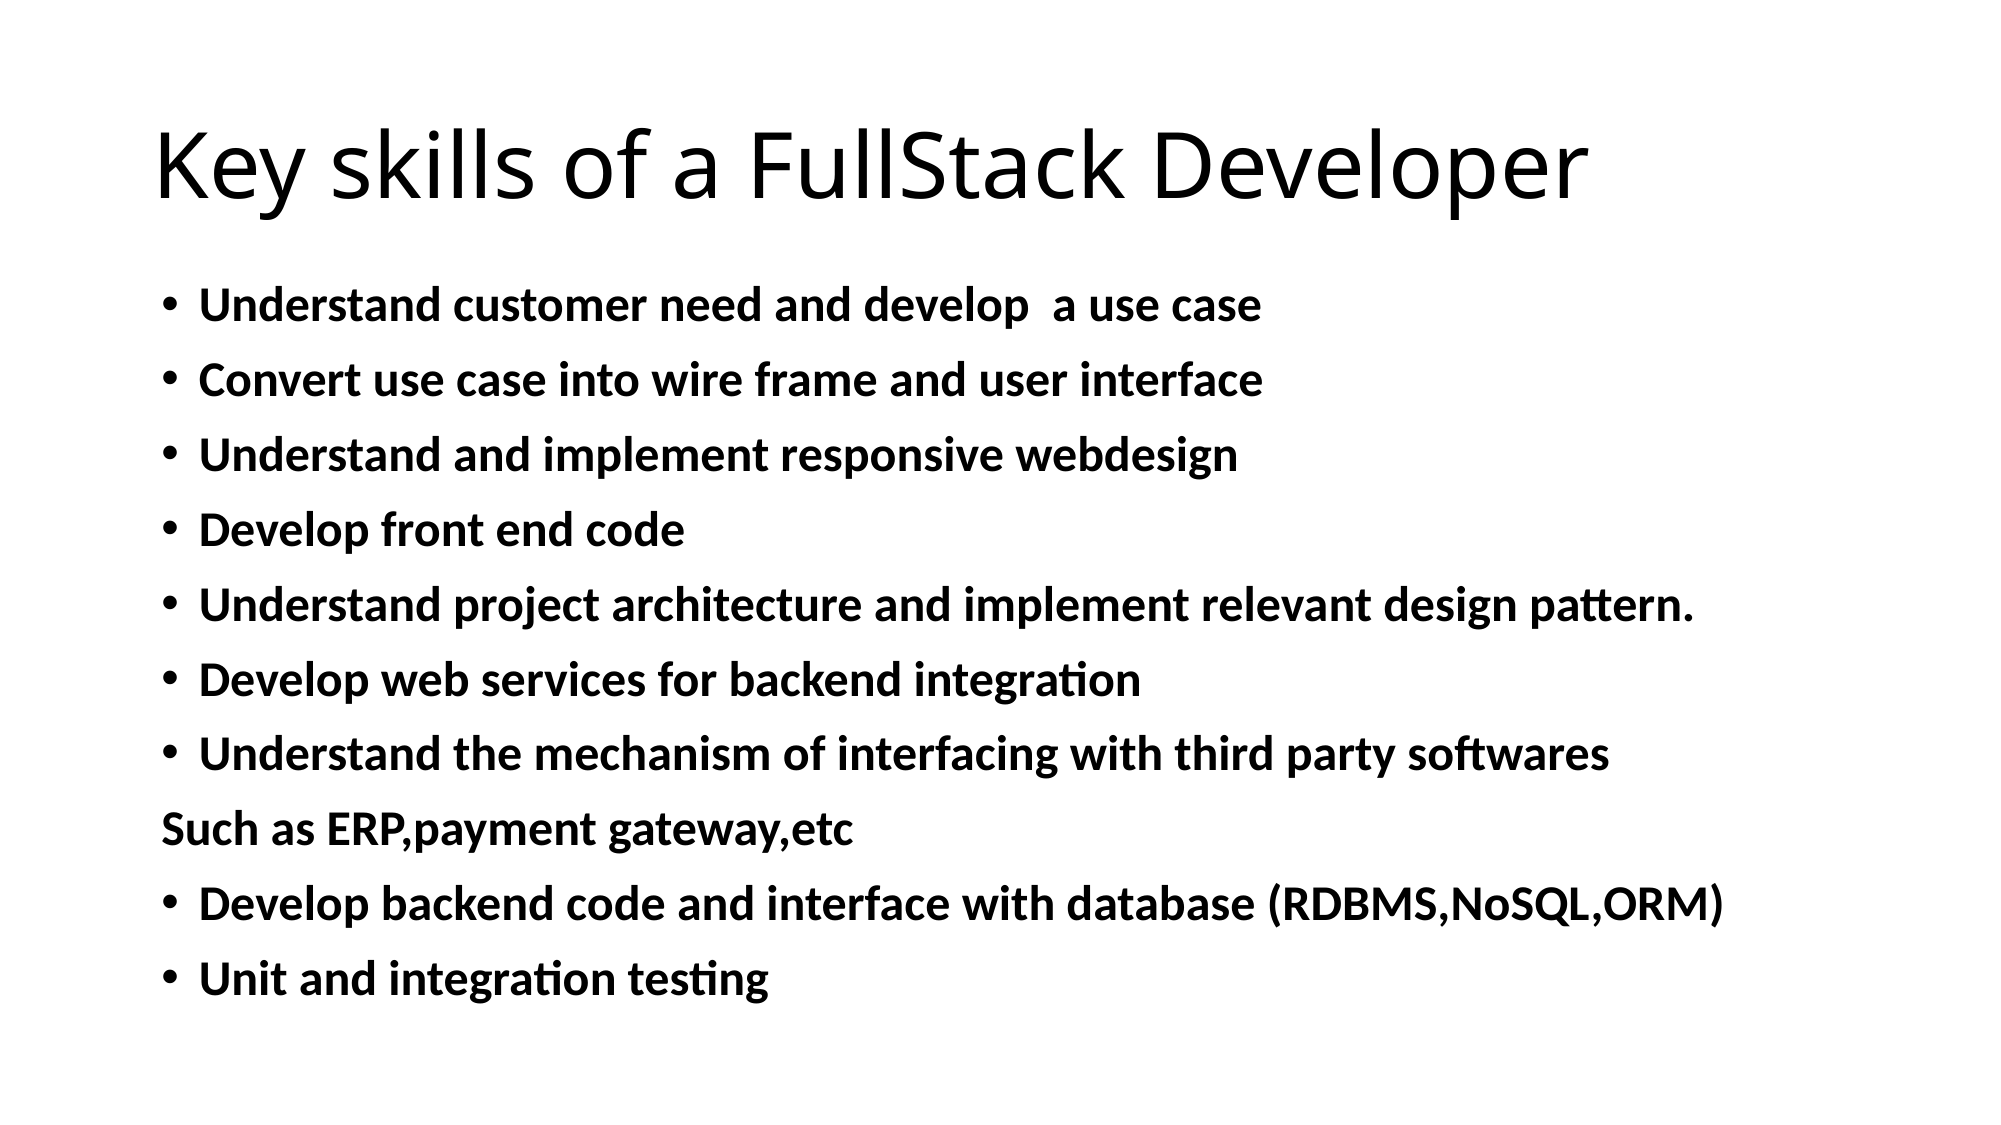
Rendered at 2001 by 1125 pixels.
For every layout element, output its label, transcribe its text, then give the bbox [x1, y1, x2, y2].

list Understand customer need and develop a use case Convert use case into wire frame and user interface Understand and implement responsive webdesign Develop front end code Understand project architecture and implement relevant design pattern. Develop web services for backend integration Understand the mechanism of interfacing with third party softwares Such as ERP,payment gateway,etc Develop backend code and interface with database (RDBMS,NoSQL,ORM) Unit and integration testing [146, 271, 1872, 1024]
title Key skills of a FullStack Developer [137, 59, 1863, 278]
